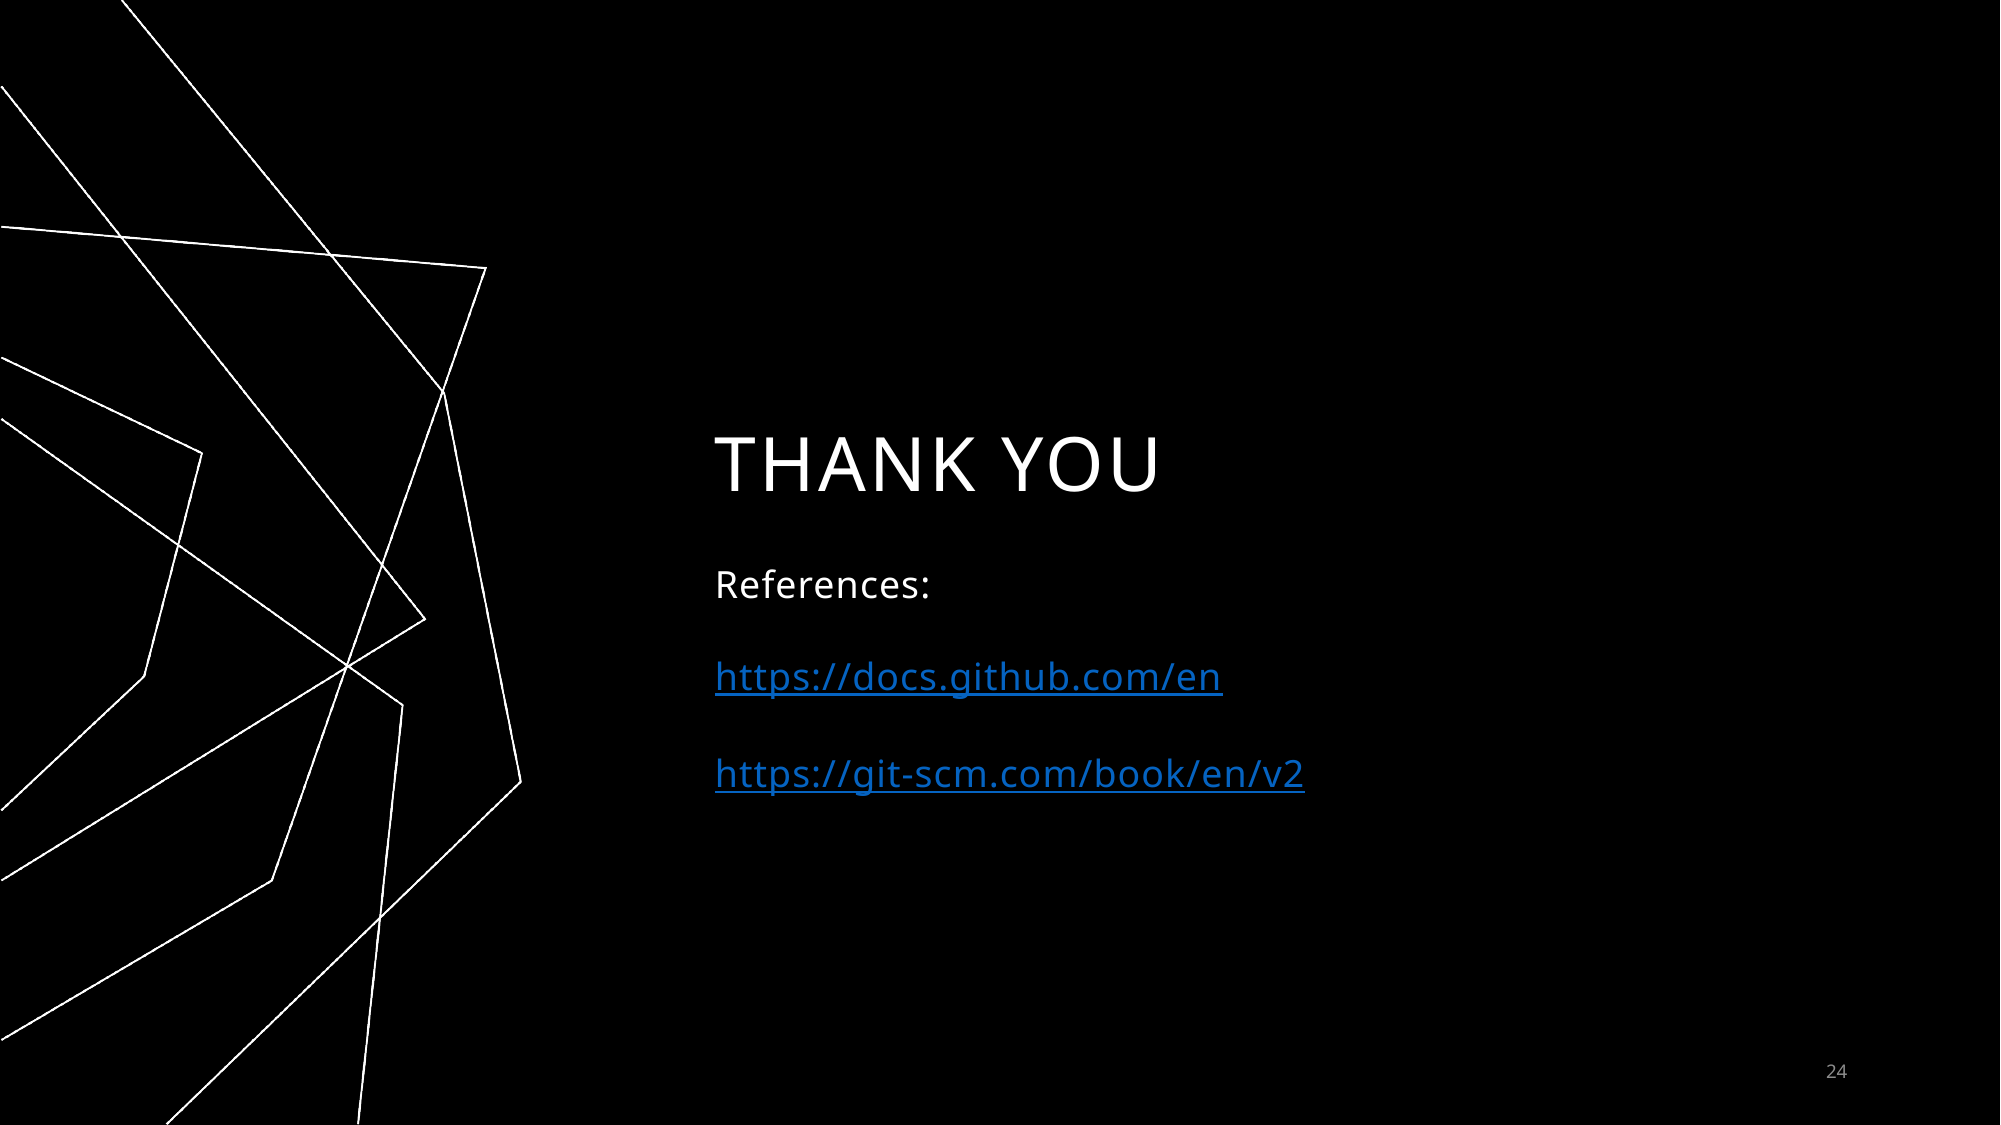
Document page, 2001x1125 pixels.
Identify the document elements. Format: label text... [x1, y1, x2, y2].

slide_number 24 [1571, 1042, 1863, 1103]
picture [0, 0, 522, 1125]
subtitle References: https://docs.github.com/en https://git-scm.com/book/en/v2 [699, 531, 1386, 999]
title THANK YOU [699, 265, 1386, 516]
